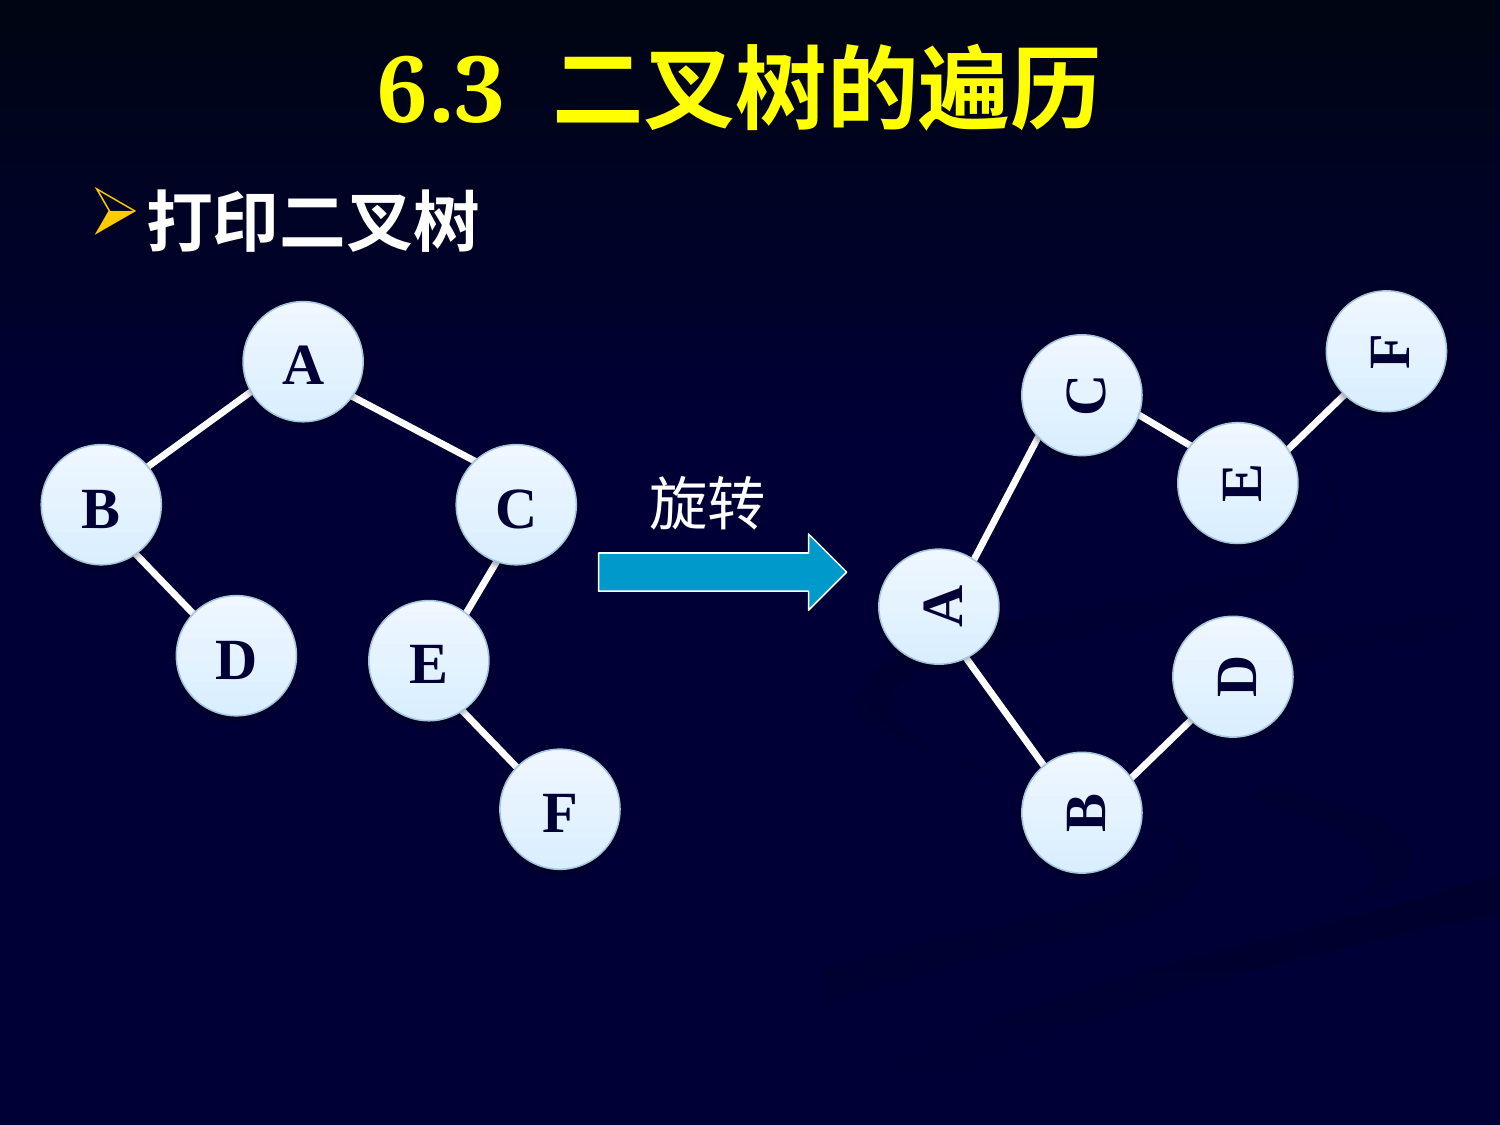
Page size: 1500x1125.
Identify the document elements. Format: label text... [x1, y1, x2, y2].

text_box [598, 459, 847, 611]
text_box 打印二叉树 [74, 172, 1425, 303]
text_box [41, 301, 621, 870]
text_box 6.3 二叉树的遍历 [64, 23, 1415, 185]
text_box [871, 297, 1455, 867]
